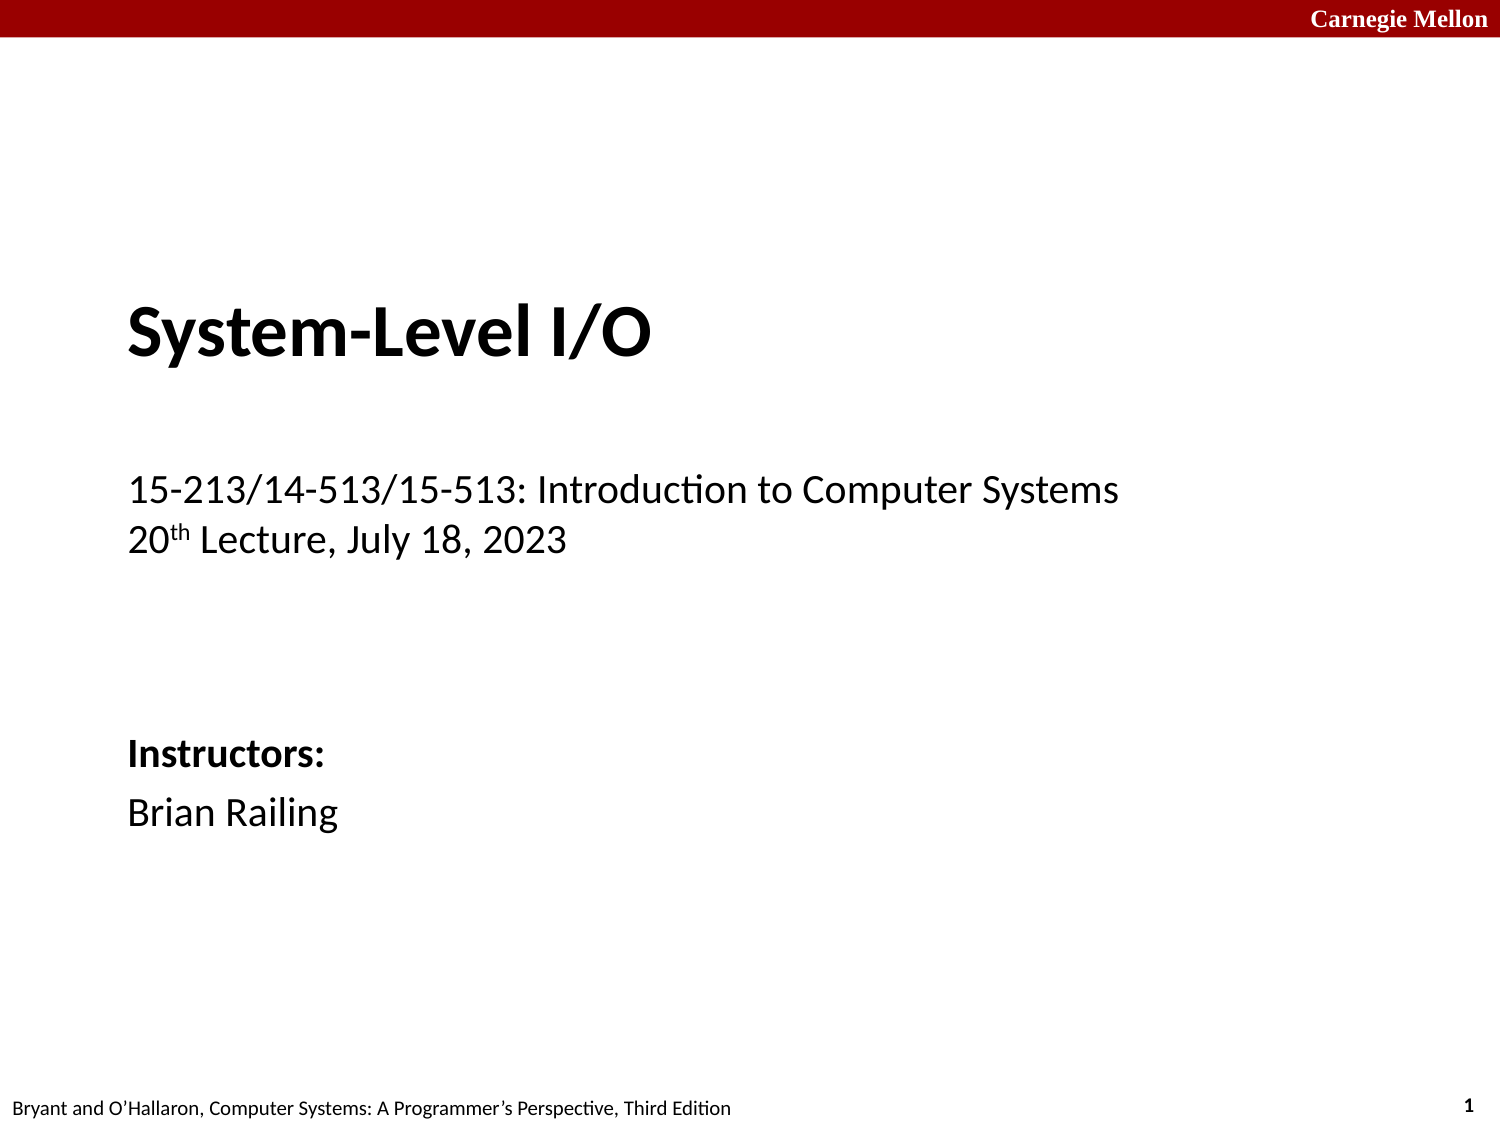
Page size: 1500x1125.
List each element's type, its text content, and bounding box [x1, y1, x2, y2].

text_box Instructors: Brian Railing [112, 718, 869, 843]
title System-Level I/O 15-213/14-513/15-513: Introduction to Computer Systems 20th Lecture, July 18, 2023 [112, 280, 1388, 563]
